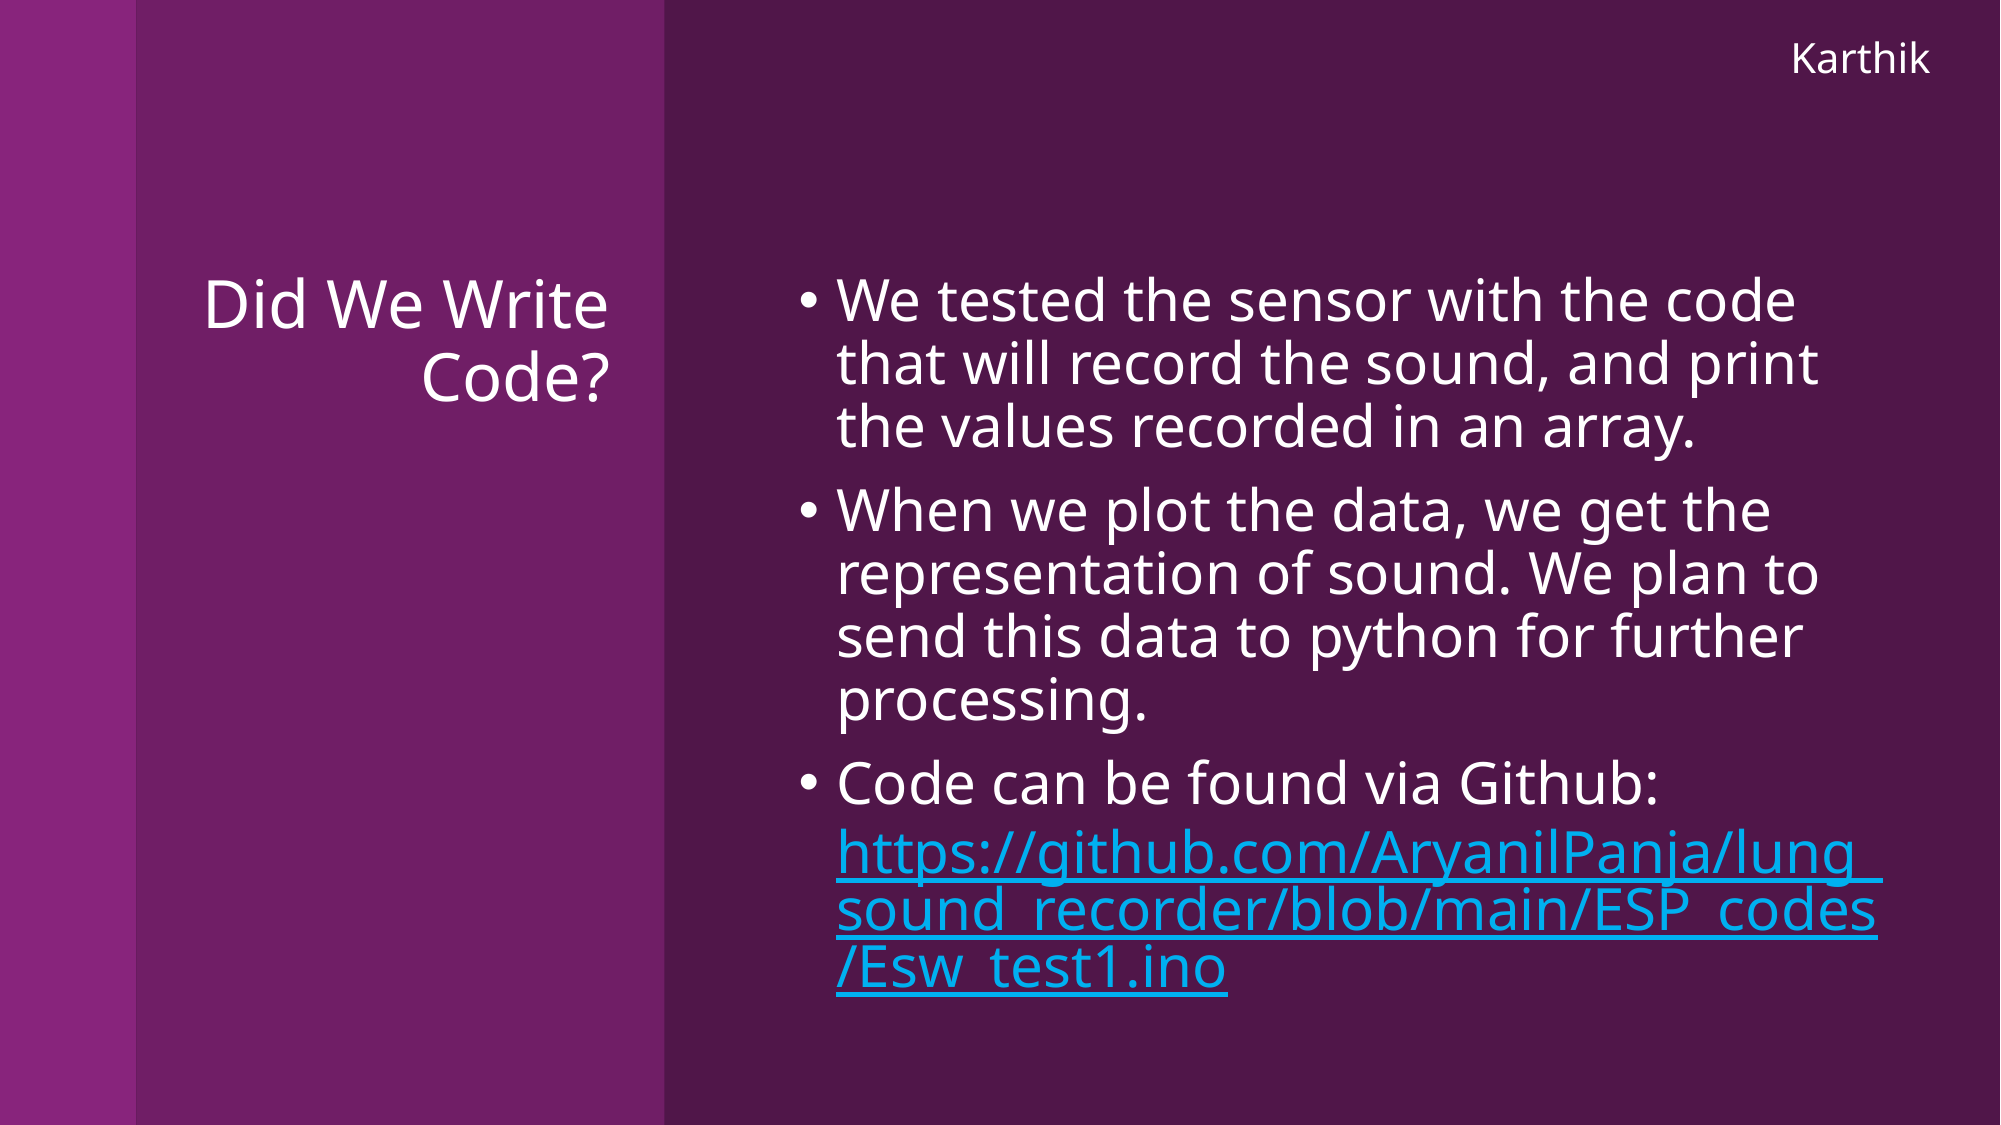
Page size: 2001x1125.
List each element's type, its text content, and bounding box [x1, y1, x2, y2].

text_box Karthik [1775, 30, 2000, 769]
text_box [0, 0, 135, 1125]
title Did We Write Code? [162, 263, 626, 1003]
list We tested the sensor with the code that will record the sound, and print the values recorded in an array. When we plot the data, we get the representation of sound. We plan to send this data to python for further processing. Code can be found via Github: https://github.com/AryanilPanja/lung_sound_recorder/blob/main/ESP_codes/Esw_test1.ino [745, 263, 1902, 1003]
text_box [135, 0, 666, 1125]
